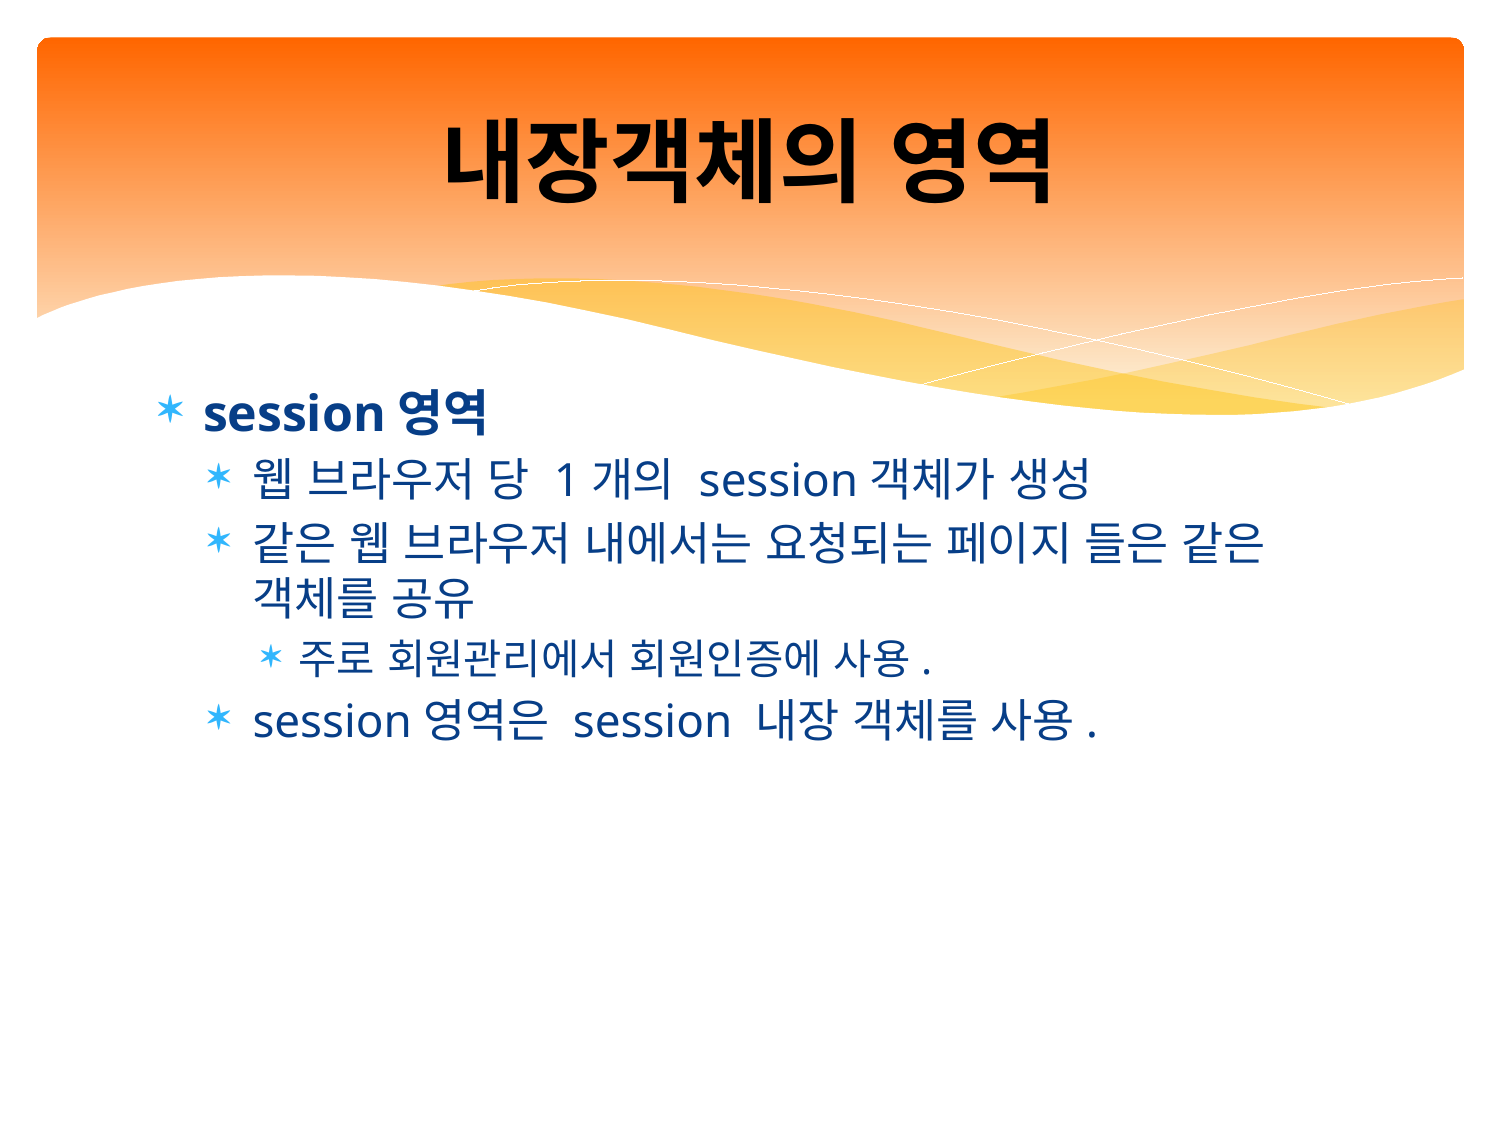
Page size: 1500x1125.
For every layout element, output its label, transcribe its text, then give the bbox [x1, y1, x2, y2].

title 내장객체의 영역 [75, 55, 1425, 261]
list session영역 웹 브라우저 당 1개의 session객체가 생성 같은 웹 브라우저 내에서는 요청되는 페이지 들은 같은 객체를 공유 주로 회원관리에서 회원인증에 사용. session영역은 session 내장 객체를 사용. [143, 373, 1359, 1035]
